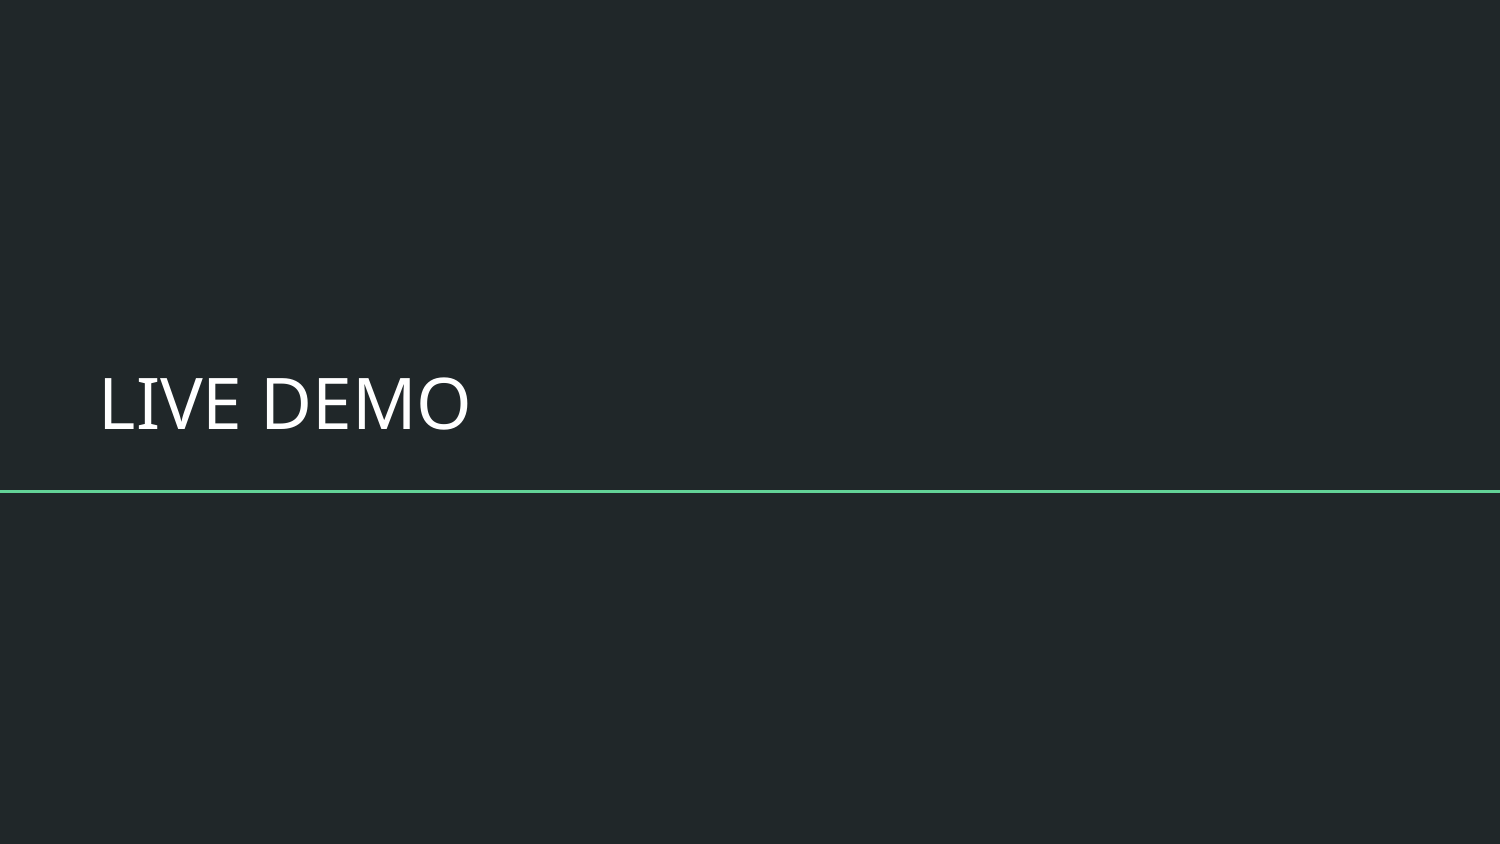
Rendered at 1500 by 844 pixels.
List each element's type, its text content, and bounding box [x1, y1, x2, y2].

title LIVE DEMO [83, 337, 1417, 466]
